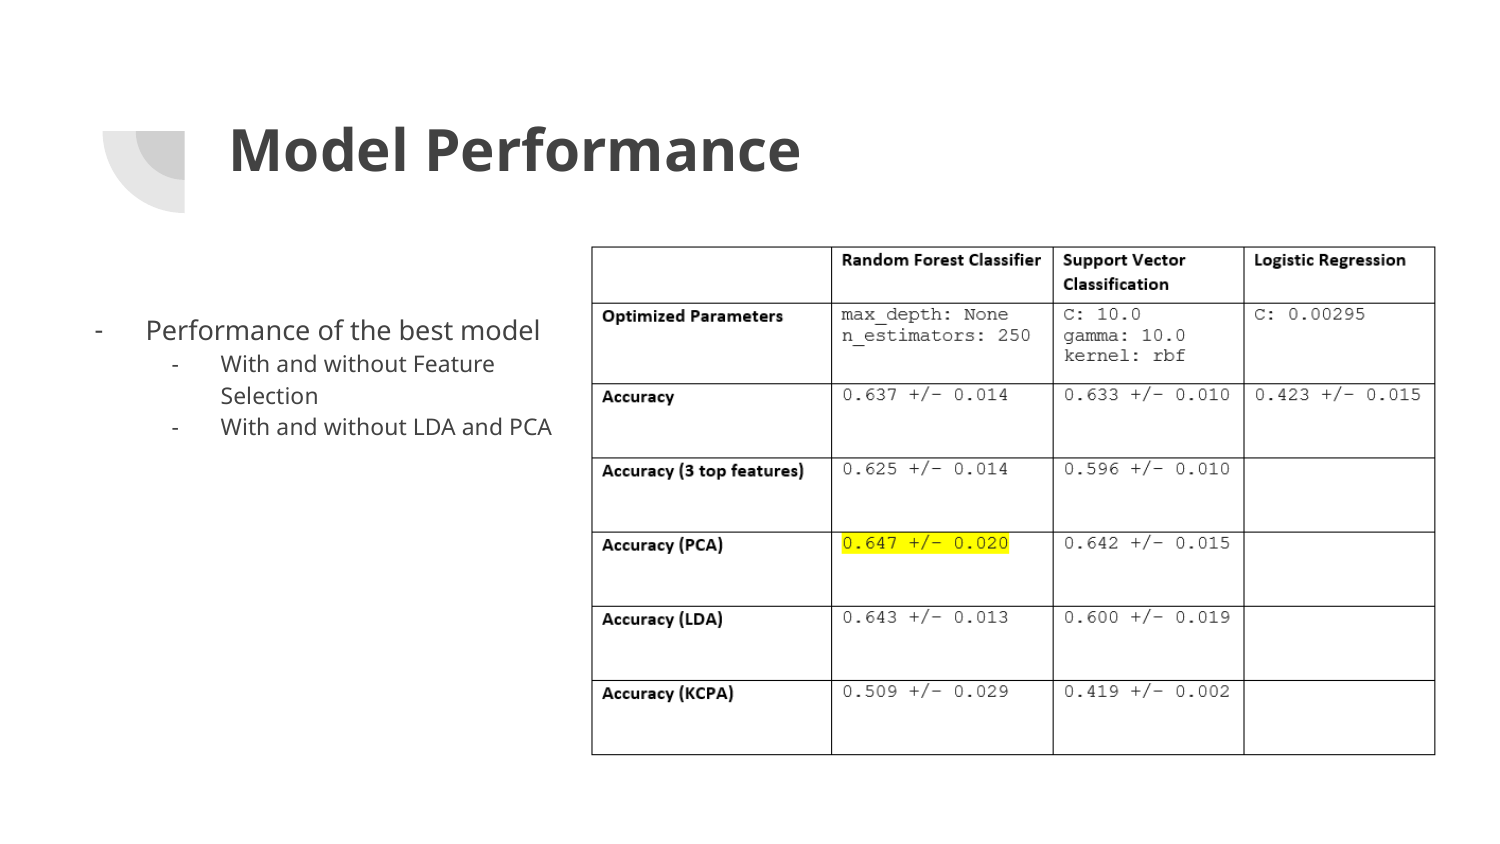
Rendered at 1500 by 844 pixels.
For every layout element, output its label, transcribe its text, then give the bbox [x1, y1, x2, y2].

title Model Performance [213, 98, 1368, 263]
picture [583, 236, 1447, 769]
list Performance of the best model With and without Feature Selection With and without LDA and PCA [55, 293, 568, 713]
